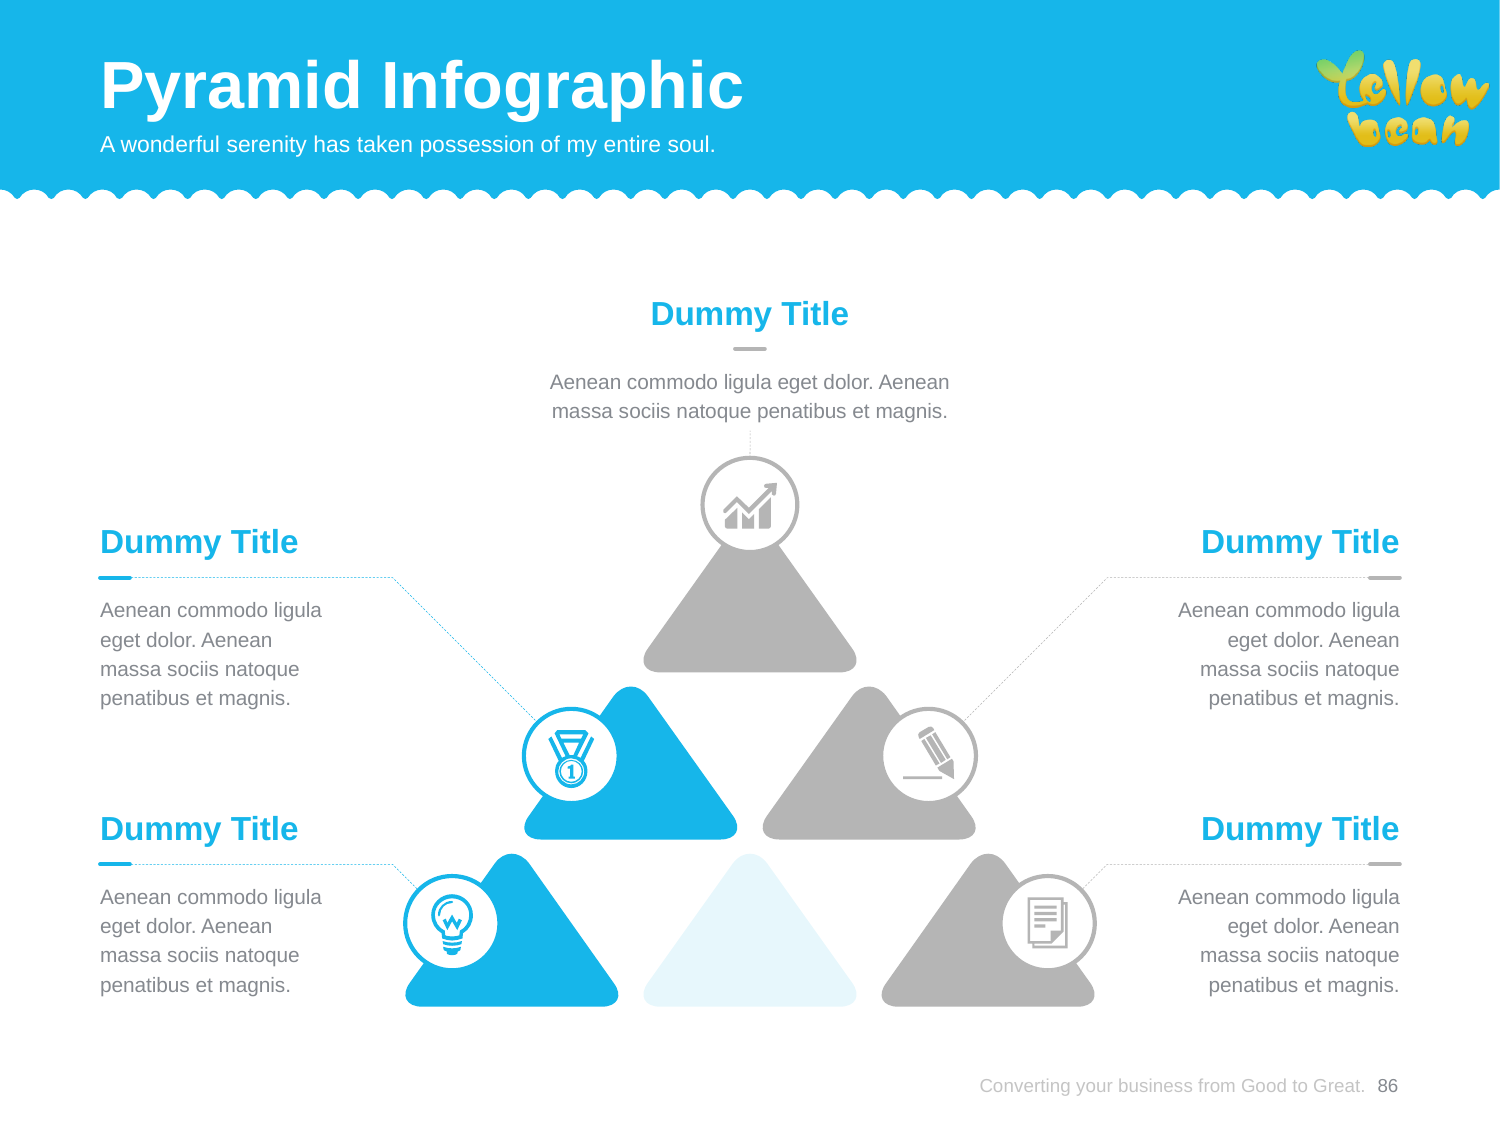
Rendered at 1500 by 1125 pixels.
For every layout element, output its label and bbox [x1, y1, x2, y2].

text_box [100, 520, 334, 561]
text_box [100, 577, 738, 840]
text_box [100, 853, 619, 1007]
footer [905, 1044, 1352, 1125]
text_box [527, 291, 973, 424]
text_box [100, 807, 334, 848]
picture [1308, 42, 1500, 157]
title [100, 29, 1400, 127]
text_box [643, 451, 857, 673]
list [100, 129, 1400, 189]
text_box [1166, 807, 1400, 848]
text_box [762, 577, 1400, 840]
text_box [1166, 520, 1400, 561]
text_box [643, 853, 857, 1007]
text_box [881, 853, 1400, 1007]
slide_number [1352, 1044, 1424, 1125]
